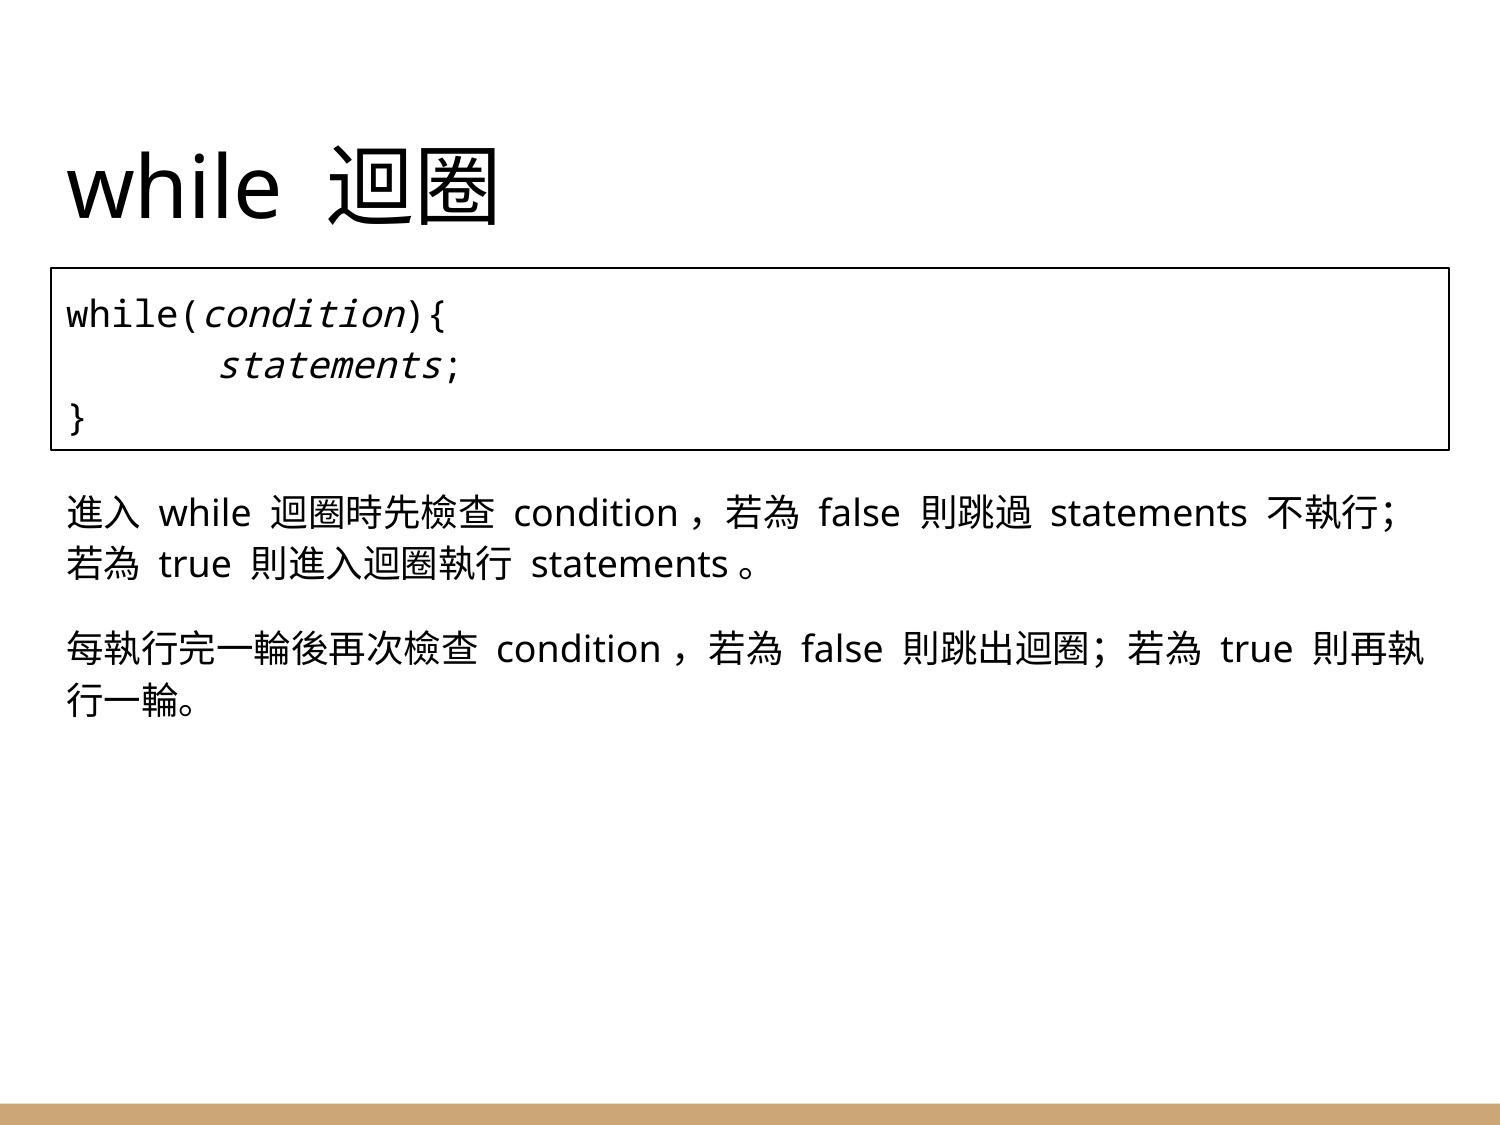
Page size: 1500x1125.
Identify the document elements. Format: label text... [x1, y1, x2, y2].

title while 迴圈 [51, 69, 1449, 251]
list 進入 while 迴圈時先檢查 condition，若為 false 則跳過 statements 不執行；若為 true 則進入迴圈執行 statements。 每執行完一輪後再次檢查 condition，若為 false 則跳出迴圈；若為 true 則再執行一輪。 [51, 466, 1449, 749]
list while(condition){ statements; } [51, 267, 1449, 450]
